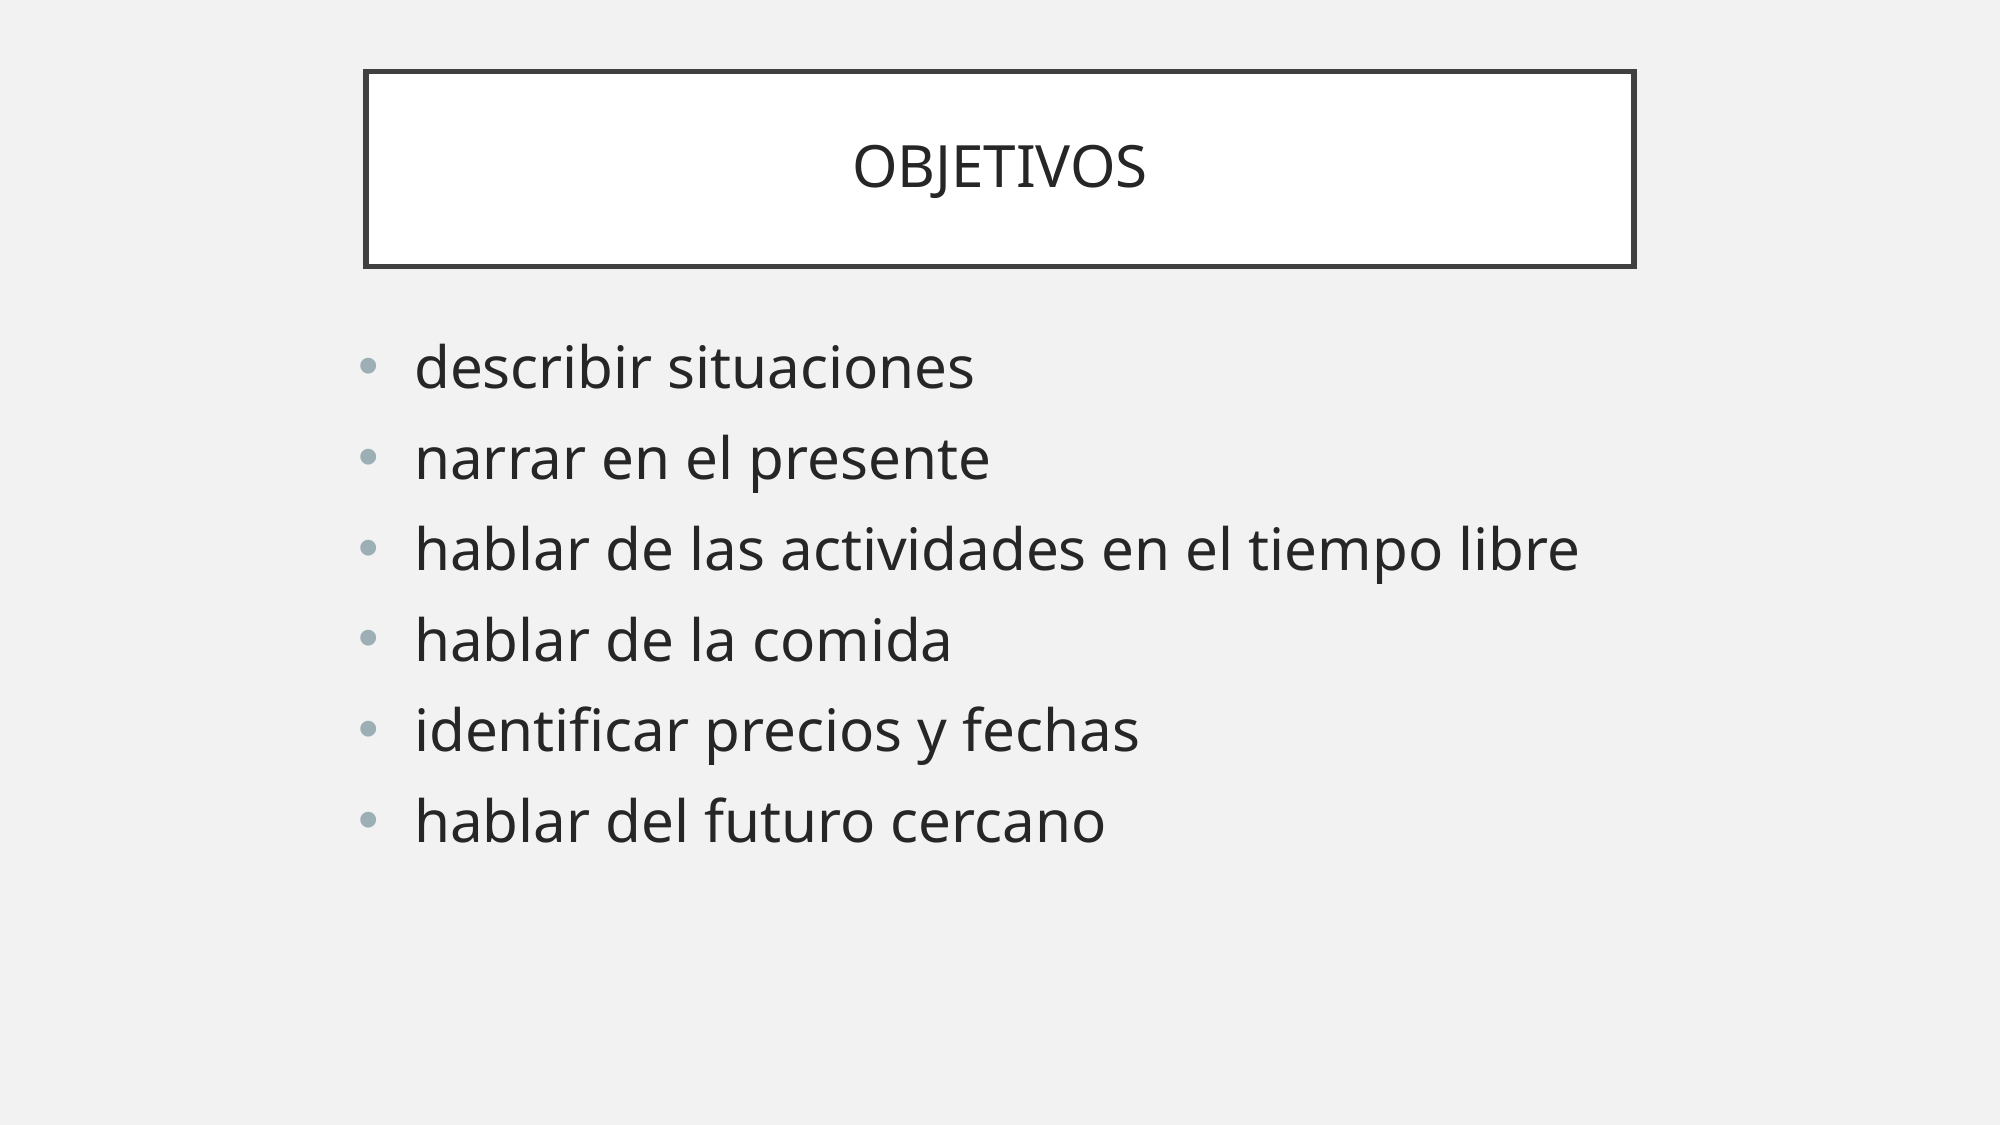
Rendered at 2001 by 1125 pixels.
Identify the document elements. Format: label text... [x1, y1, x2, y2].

list describir situaciones narrar en el presente hablar de las actividades en el tiempo libre hablar de la comida identificar precios y fechas hablar del futuro cercano [339, 323, 1634, 942]
title OBJETIVOS [363, 69, 1637, 269]
